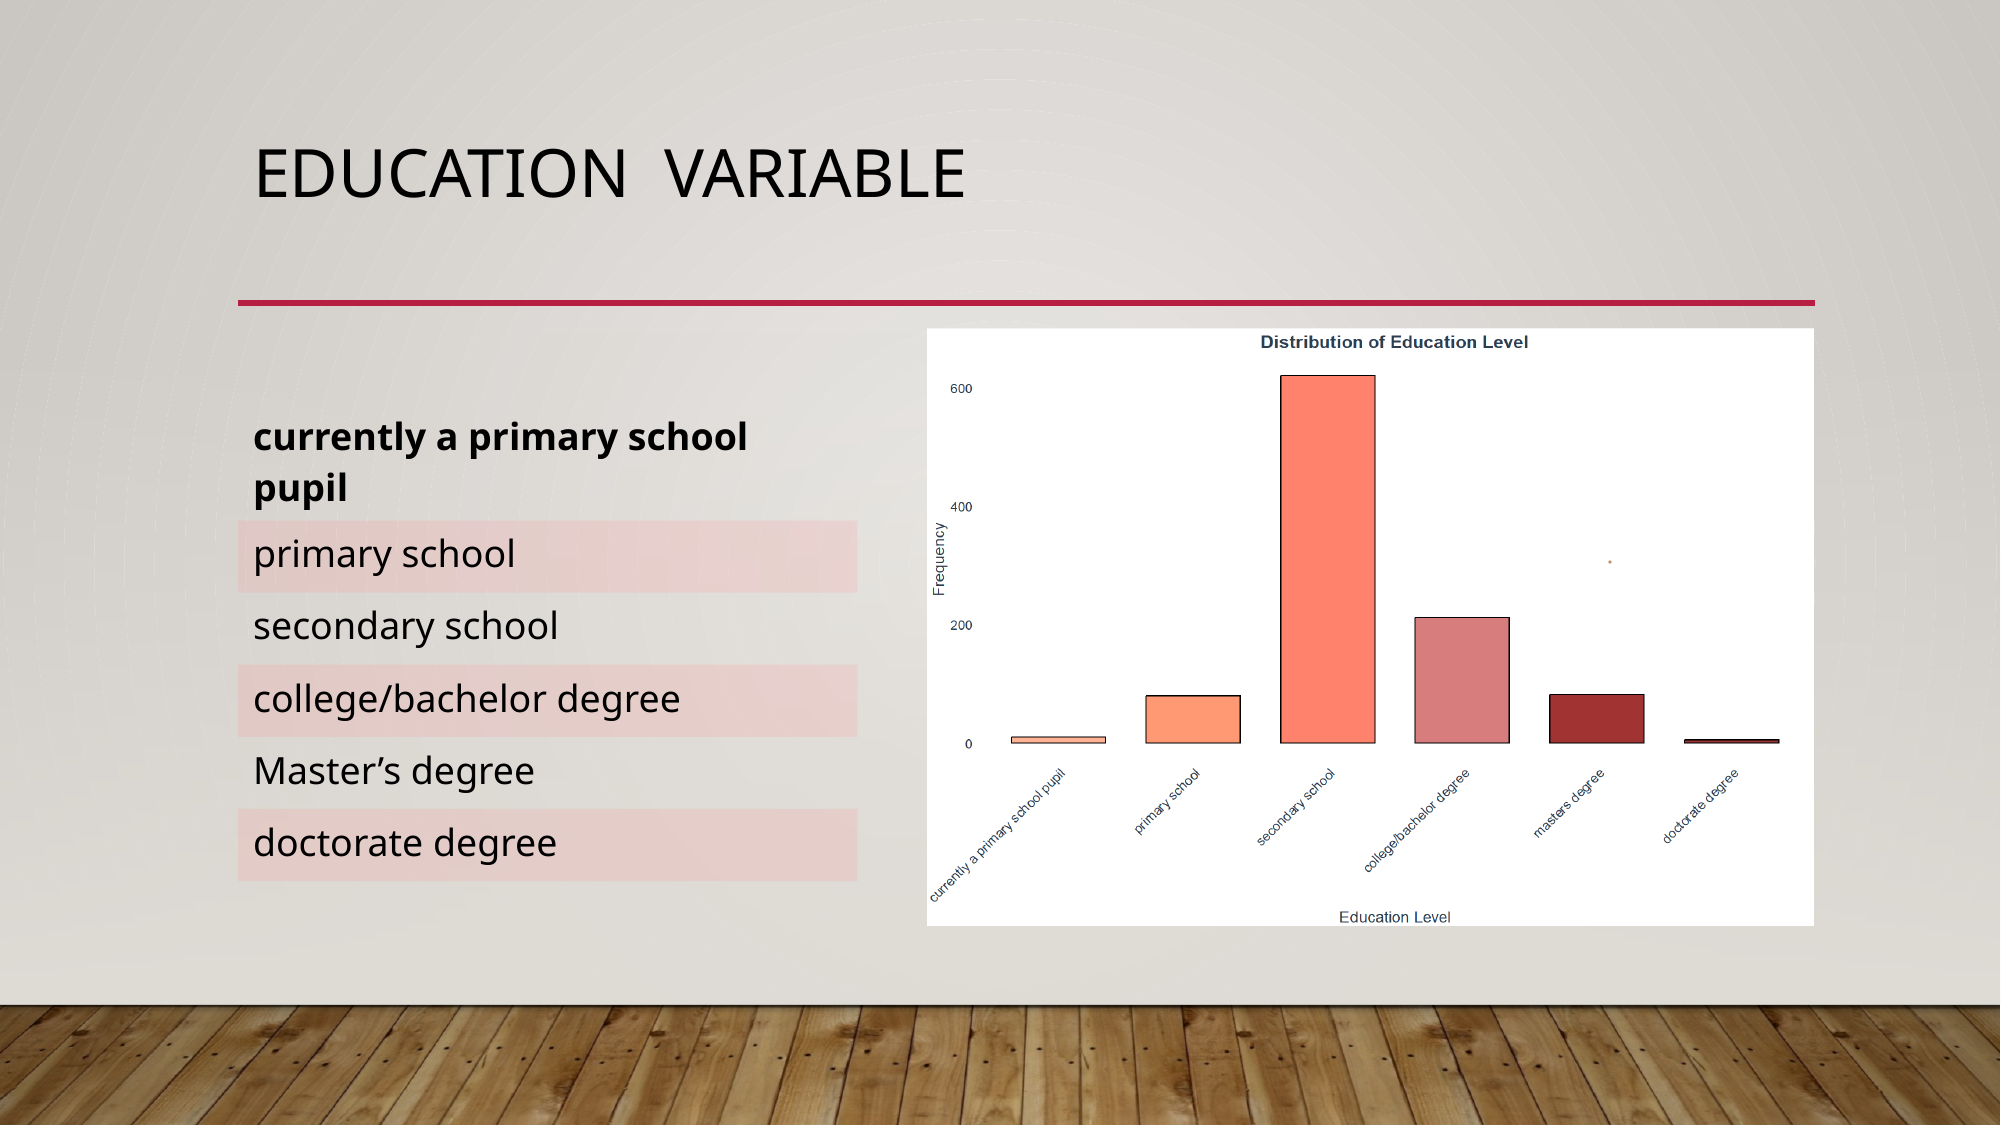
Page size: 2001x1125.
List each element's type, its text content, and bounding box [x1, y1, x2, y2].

table_cell primary school [238, 521, 857, 593]
picture [0, 1005, 2000, 1125]
table_cell secondary school [238, 593, 857, 665]
table_header currently a primary school pupil [238, 403, 857, 521]
table_cell doctorate degree [238, 809, 857, 881]
picture [927, 328, 1814, 926]
table_cell Master’s degree [238, 737, 857, 809]
table_cell college/bachelor degree [238, 665, 857, 737]
title Education Variable [238, 131, 1814, 305]
